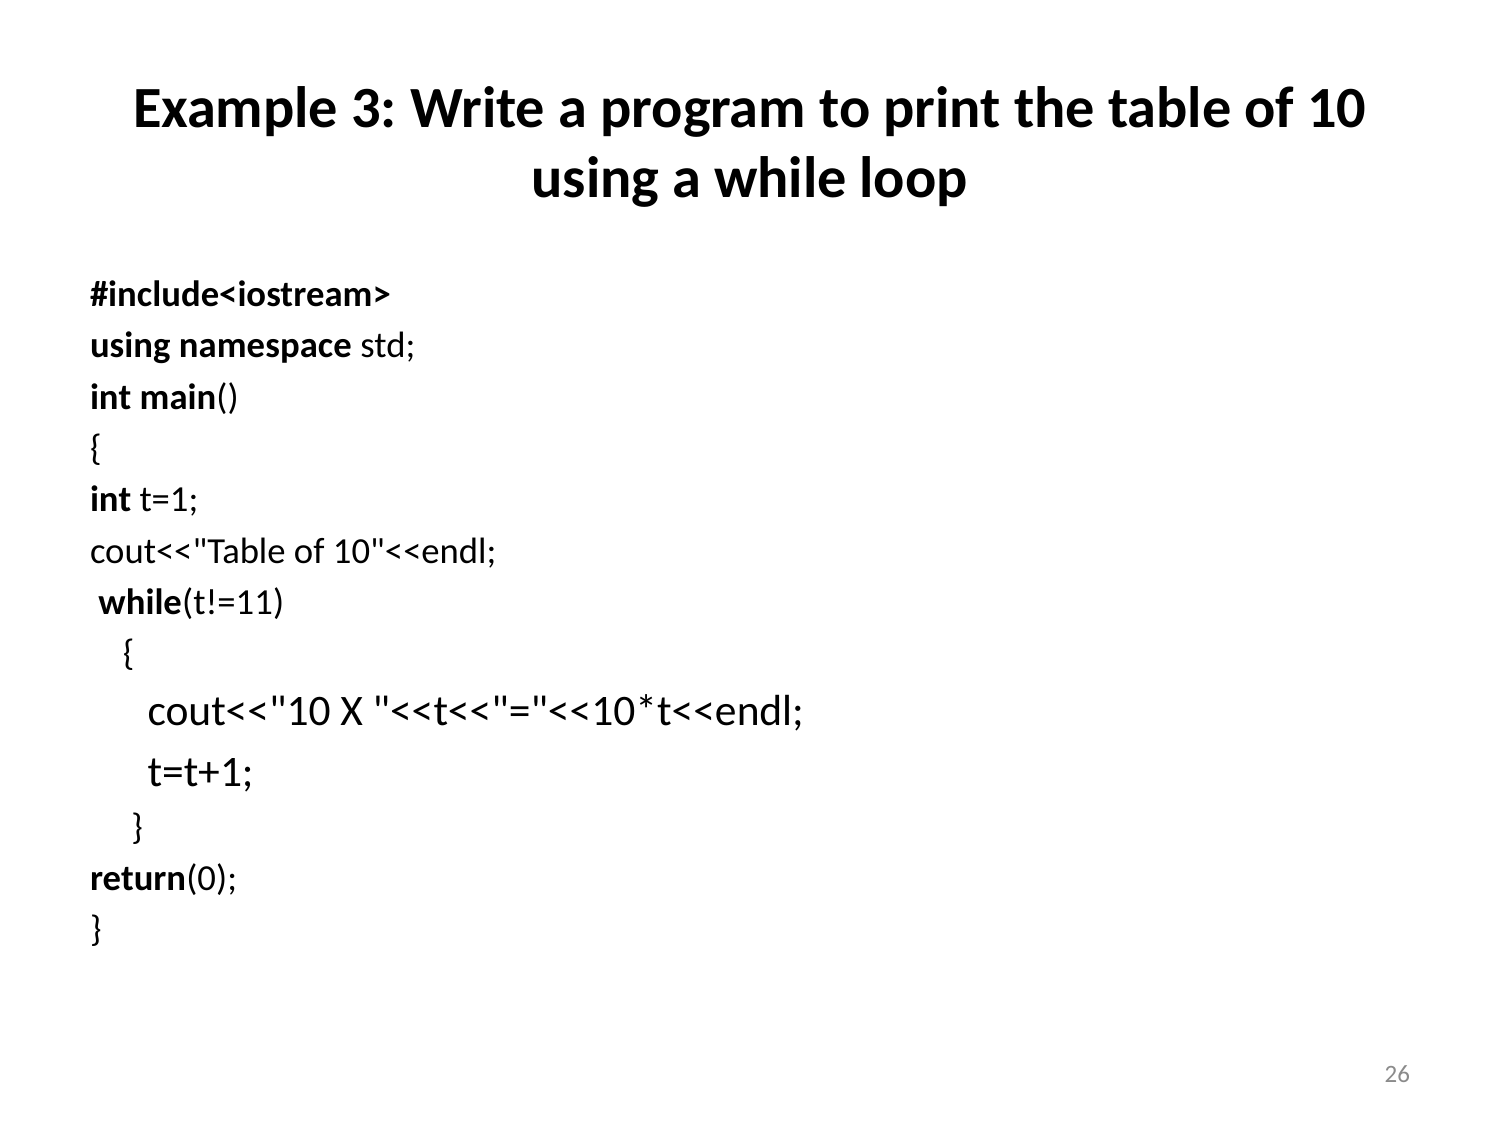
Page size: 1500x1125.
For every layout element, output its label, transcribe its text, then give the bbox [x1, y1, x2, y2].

list #include<iostream> using namespace std; int main() { int t=1; cout<<"Table of 10"<<endl; while(t!=11) { cout<<"10 X "<<t<<"="<<10*t<<endl; t=t+1; } return(0); } [75, 262, 1425, 1005]
title Example 3: Write a program to print the table of 10 using a while loop [75, 45, 1425, 233]
slide_number 26 [1074, 1042, 1425, 1103]
